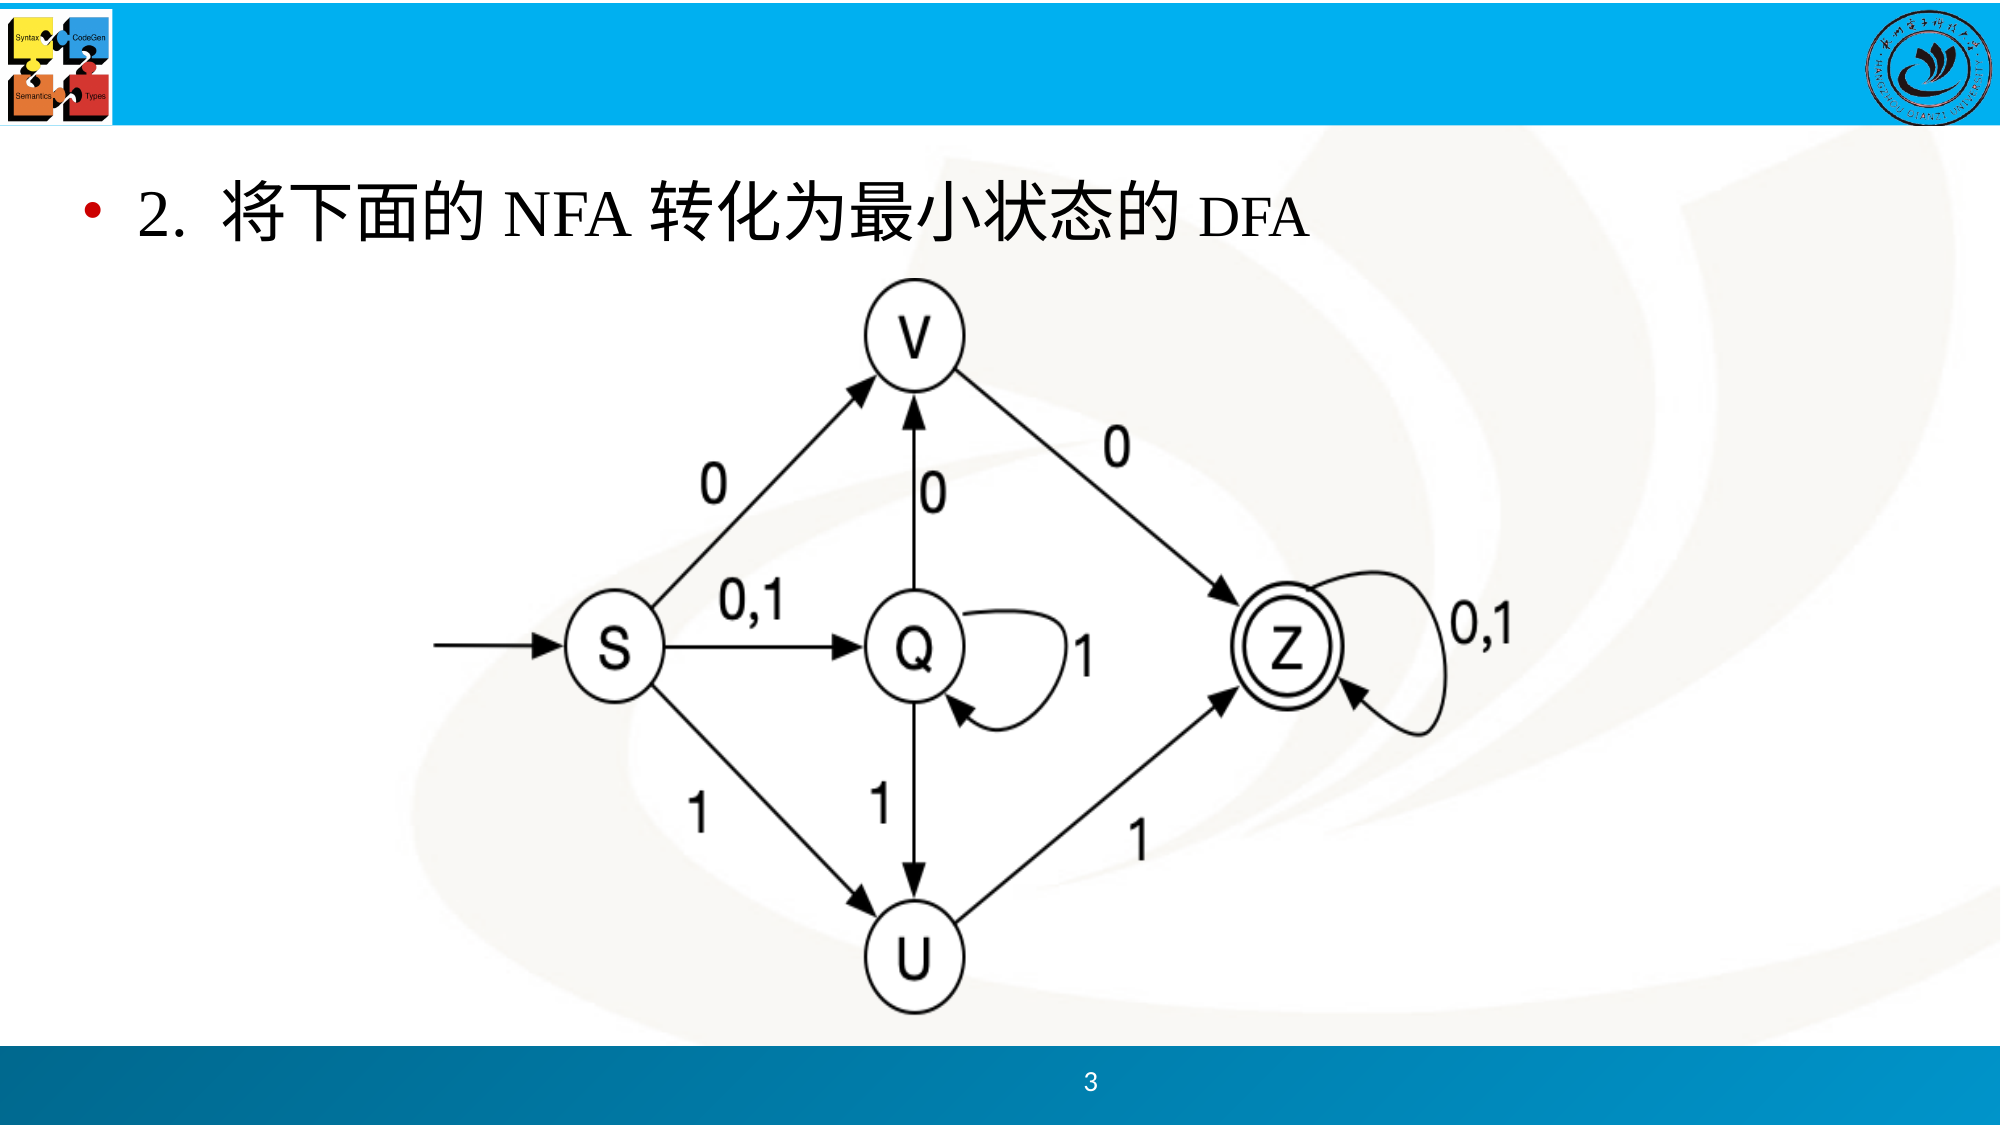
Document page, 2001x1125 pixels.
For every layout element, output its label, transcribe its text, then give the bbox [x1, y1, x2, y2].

picture [432, 278, 1532, 1017]
list 2. 将下面的NFA转化为最小状态的DFA [66, 162, 1934, 980]
slide_number 3 [873, 1042, 1308, 1118]
